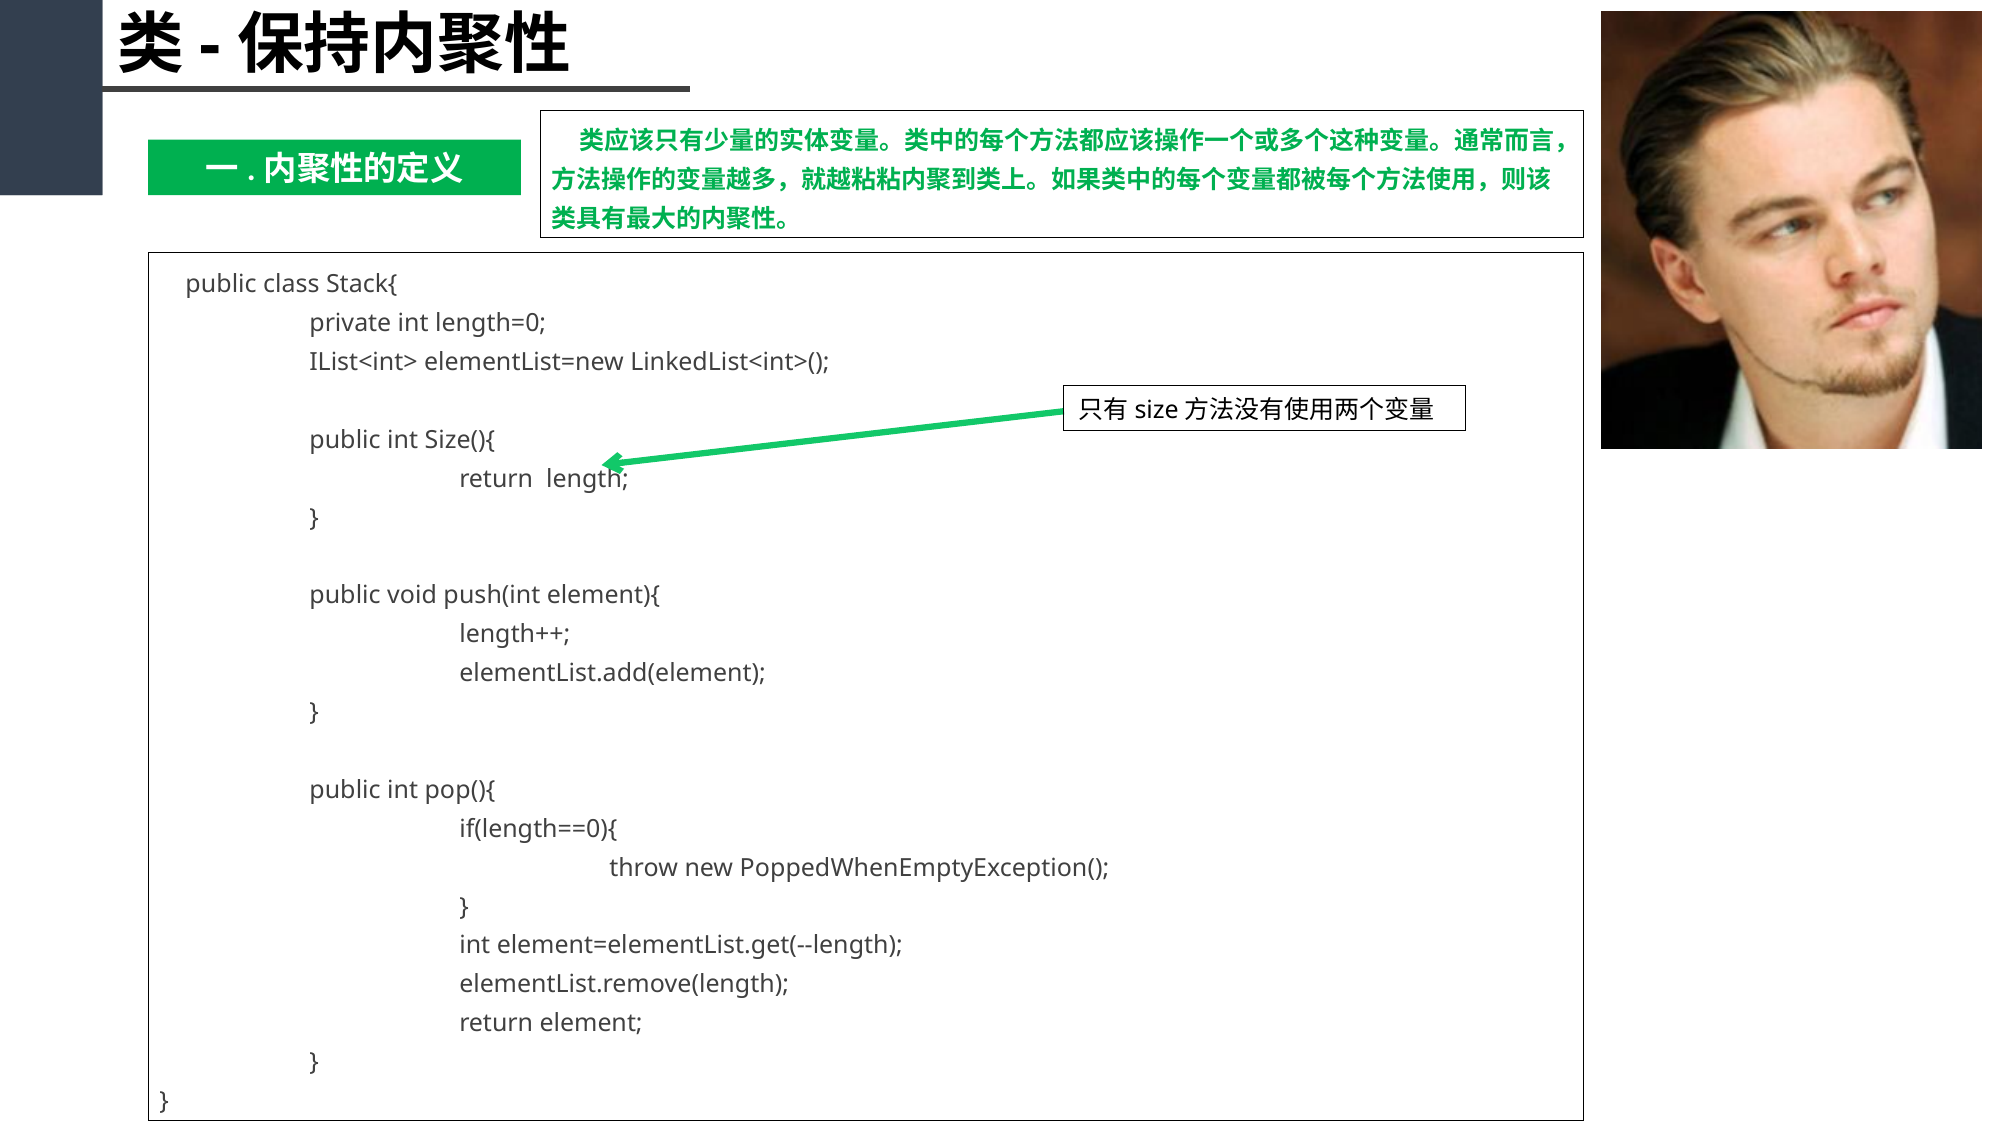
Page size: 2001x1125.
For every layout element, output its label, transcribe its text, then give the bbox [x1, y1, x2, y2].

text_box 只有size方法没有使用两个变量 [1063, 385, 1466, 431]
text_box [0, 0, 103, 196]
text_box 类应该只有少量的实体变量。类中的每个方法都应该操作一个或多个这种变量。通常而言，方法操作的变量越多，就越粘粘内聚到类上。如果类中的每个变量都被每个方法使用，则该类具有最大的内聚性。 [540, 110, 1584, 238]
text_box 类-保持内聚性 [102, 0, 768, 88]
text_box public class Stack{ private int length=0; IList<int> elementList=new LinkedList<int>(); public int Size(){ return length; } public void push(int element){ length++; elementList.add(element); } public int pop(){ if(length==0){ throw new PoppedWhenEmptyException(); } int element=elementList.get(--length); elementList.remove(length); return element; } } [148, 252, 1584, 1121]
picture [1601, 11, 1982, 449]
text_box 一.内聚性的定义 [147, 139, 522, 196]
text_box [601, 411, 1064, 466]
